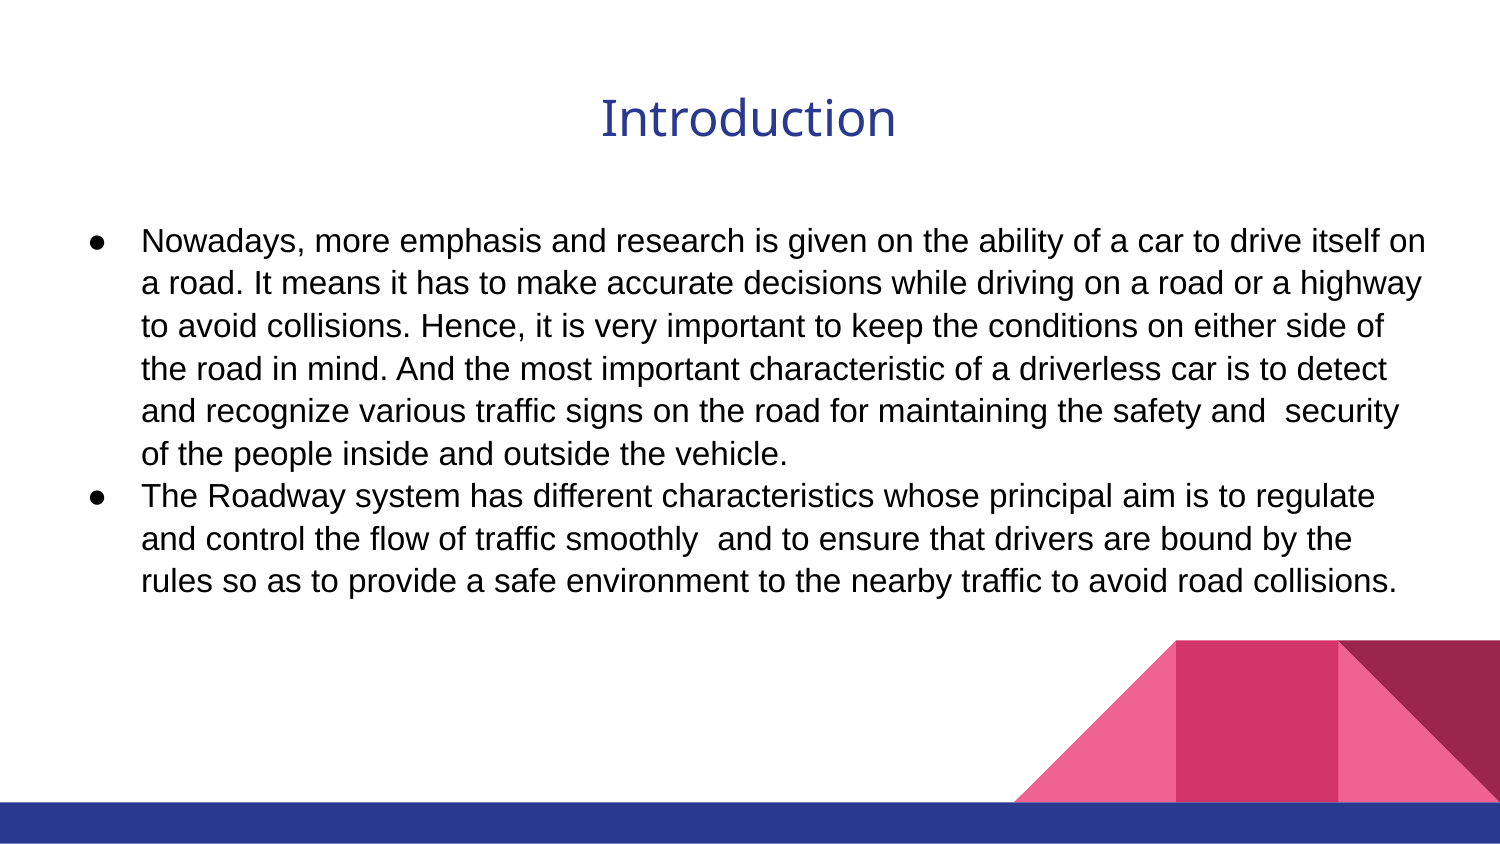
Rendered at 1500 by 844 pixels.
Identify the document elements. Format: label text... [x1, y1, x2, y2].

title Introduction [51, 67, 1449, 167]
list Nowadays, more emphasis and research is given on the ability of a car to drive itself on a road. It means it has to make accurate decisions while driving on a road or a highway to avoid collisions. Hence, it is very important to keep the conditions on either side of the road in mind. And the most important characteristic of a driverless car is to detect and recognize various traffic signs on the road for maintaining the safety and security of the people inside and outside the vehicle. The Roadway system has different characteristics whose principal aim is to regulate and control the flow of traffic smoothly and to ensure that drivers are bound by the rules so as to provide a safe environment to the nearby traffic to avoid road collisions. [51, 201, 1449, 750]
